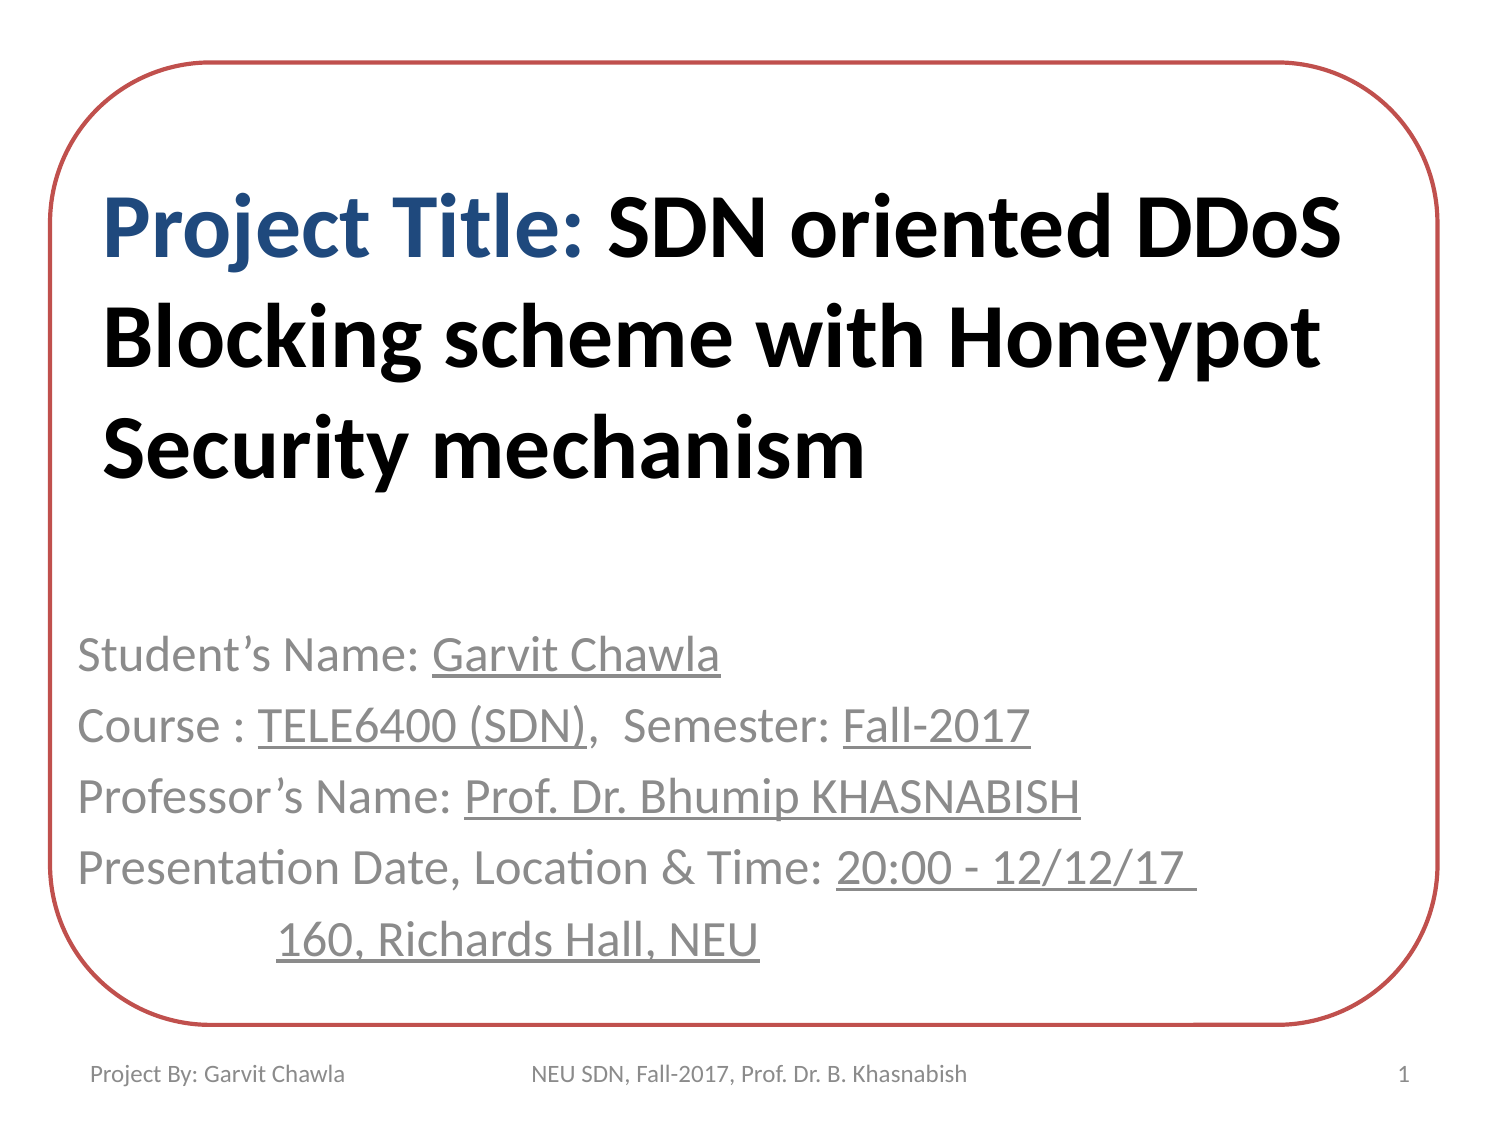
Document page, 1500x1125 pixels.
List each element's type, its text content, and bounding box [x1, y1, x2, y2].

text_box [91, 975, 1397, 1027]
slide_number 1 [1074, 1042, 1425, 1103]
slide_number Project By: Garvit Chawla [75, 1042, 425, 1103]
title Project Title: SDN oriented DDoS Blocking scheme with Honeypot Security mechanism [87, 125, 1363, 538]
footer NEU SDN, Fall-2017, Prof. Dr. B. Khasnabish [512, 1042, 988, 1103]
subtitle Student’s Name: Garvit Chawla Course : TELE6400 (SDN), Semester: Fall-2017 Professor’s Name: Prof. Dr. Bhumip KHASNABISH Presentation Date, Location & Time: 20:00 - 12/12/17 160, Richards Hall, NEU [62, 612, 1438, 975]
text_box [47, 60, 1440, 931]
